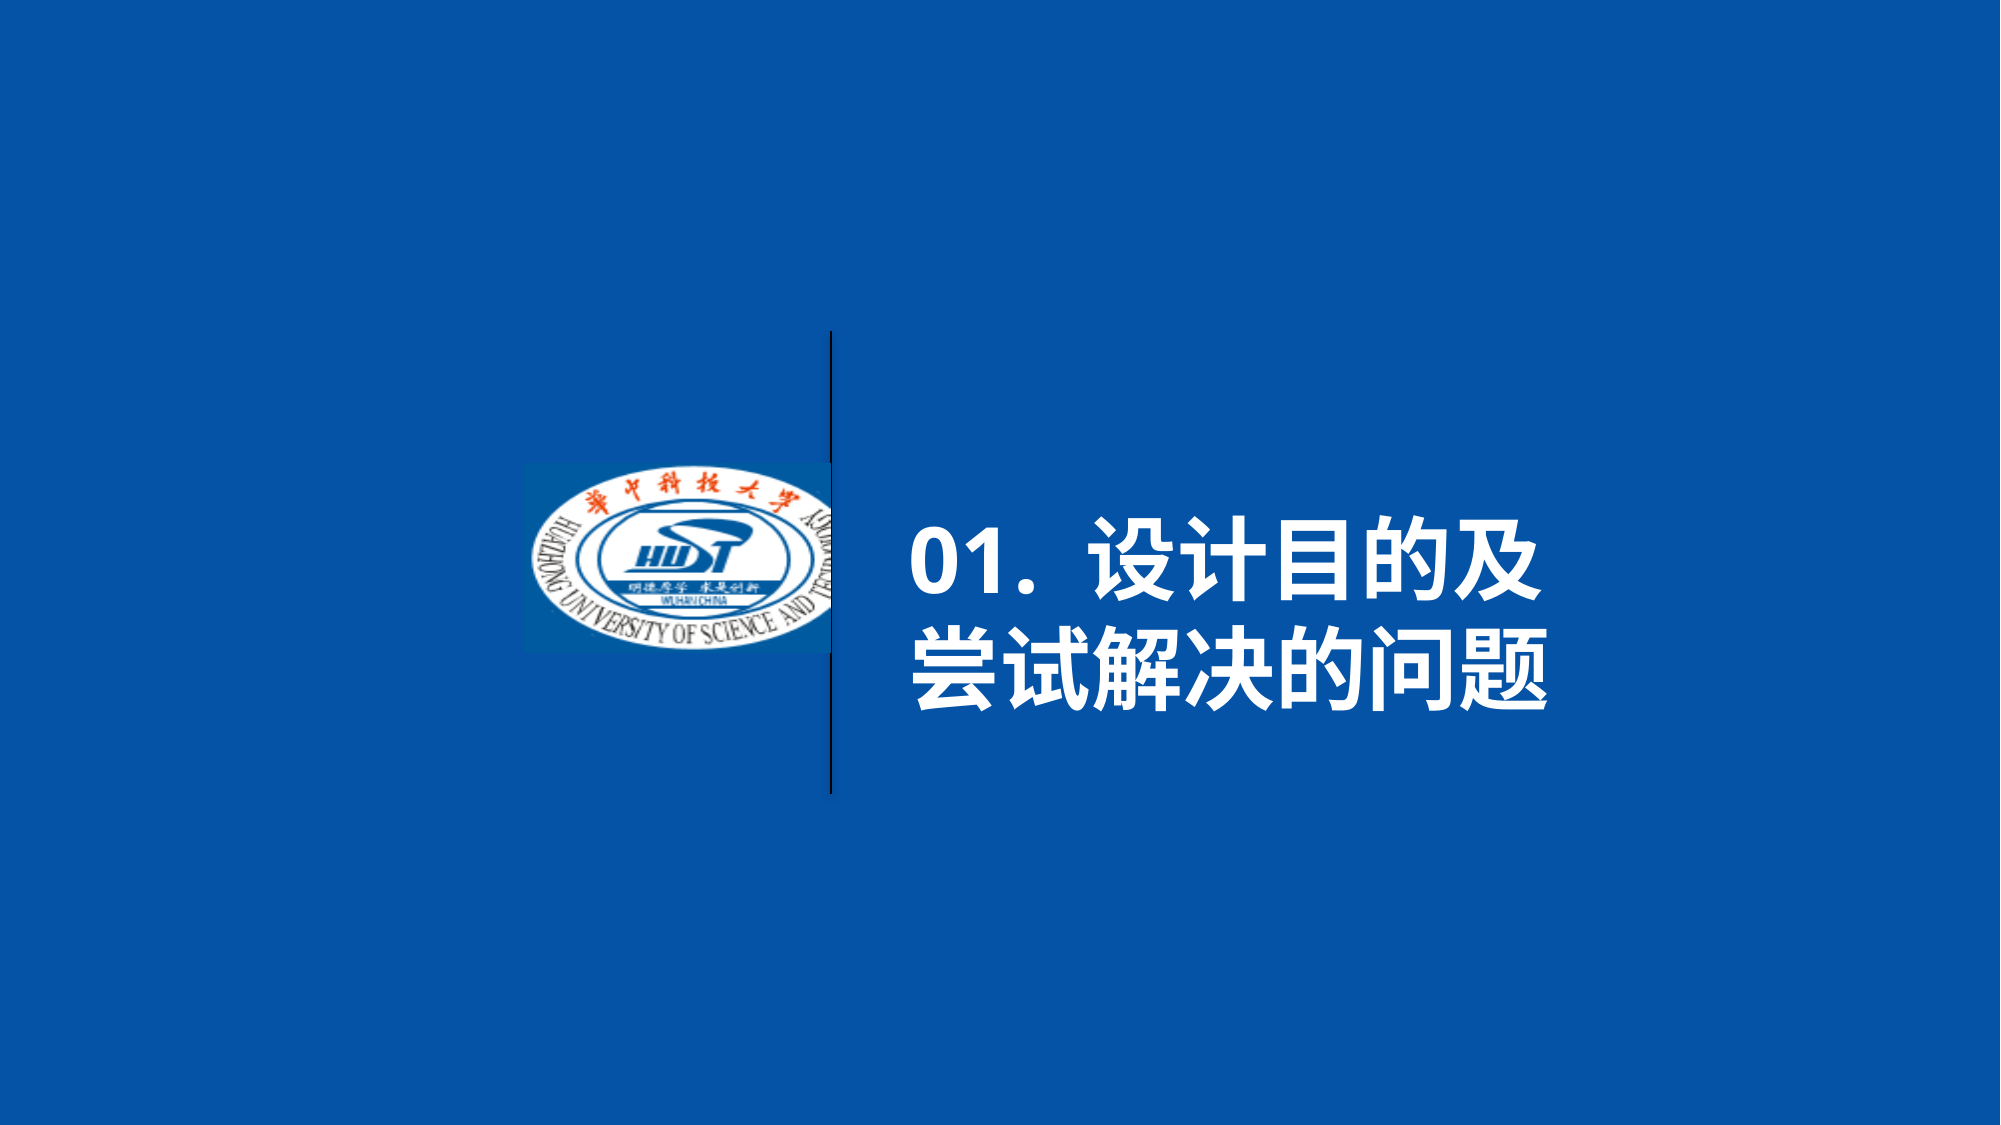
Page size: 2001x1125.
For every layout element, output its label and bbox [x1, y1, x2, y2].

text_box [524, 330, 1591, 795]
